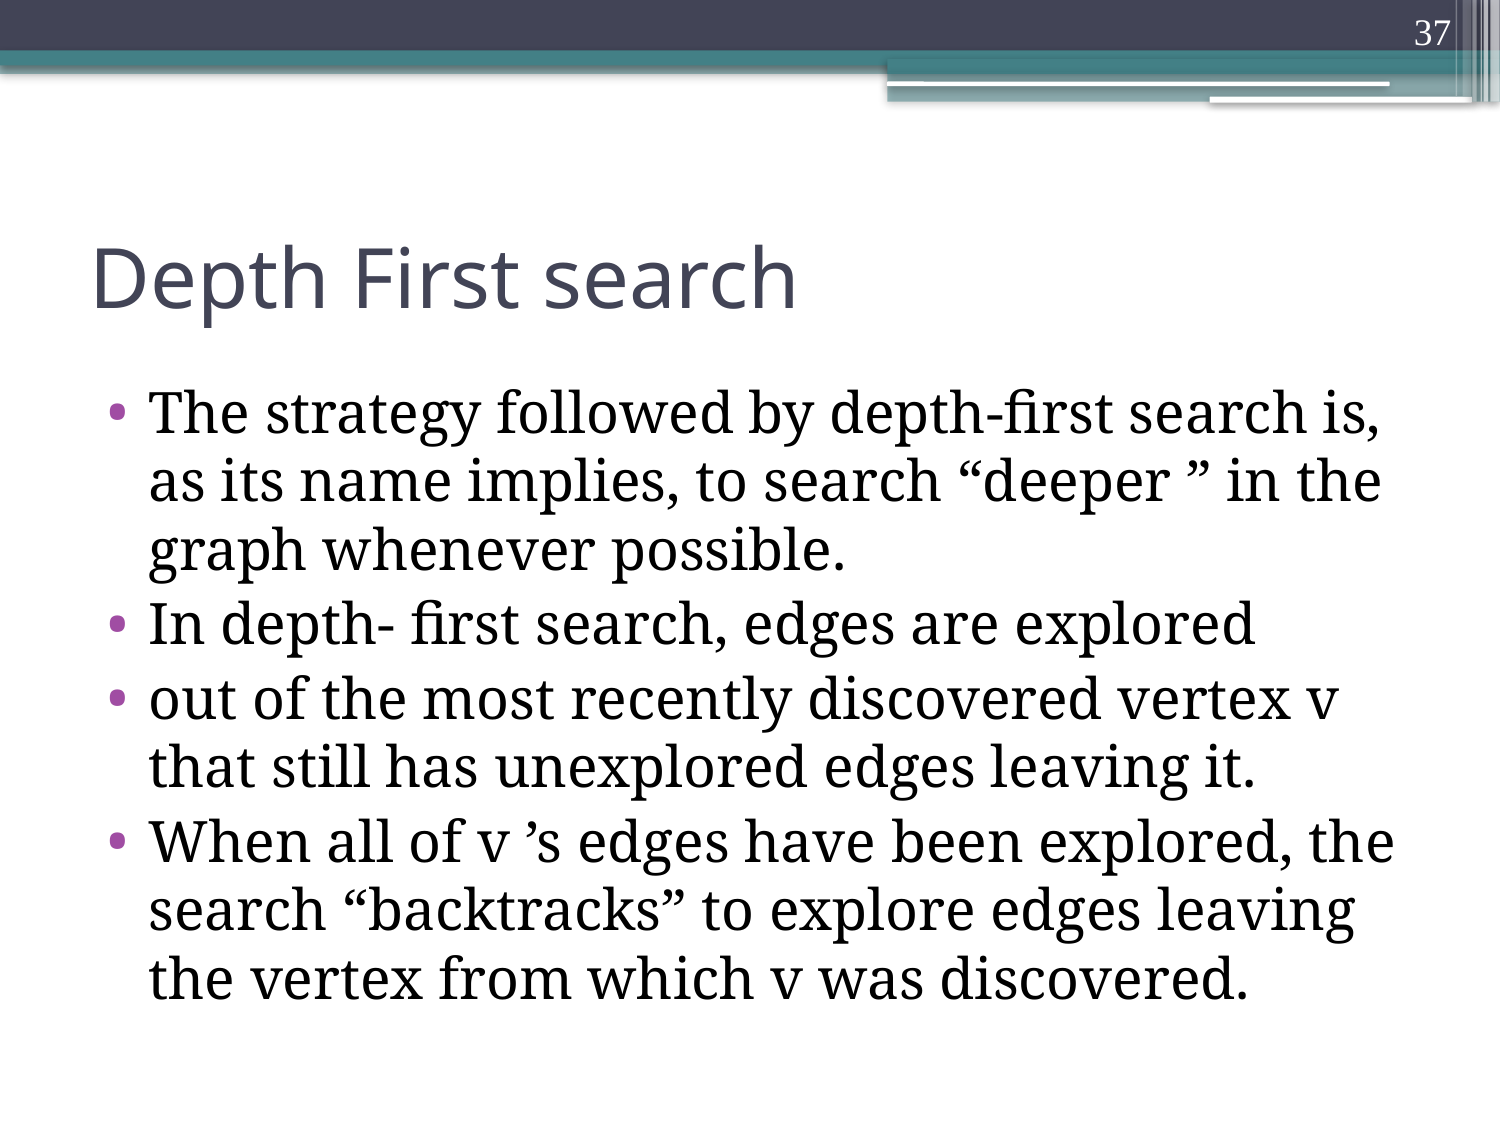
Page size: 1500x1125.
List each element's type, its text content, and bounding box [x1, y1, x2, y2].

title Depth First search [75, 187, 1425, 363]
slide_number 37 [1341, 0, 1466, 61]
list The strategy followed by depth-first search is, as its name implies, to search “deeper ” in the graph whenever possible. In depth- first search, edges are explored out of the most recently discovered vertex v that still has unexplored edges leaving it. When all of v ’s edges have been explored, the search “backtracks” to explore edges leaving the vertex from which v was discovered. [75, 368, 1425, 1079]
